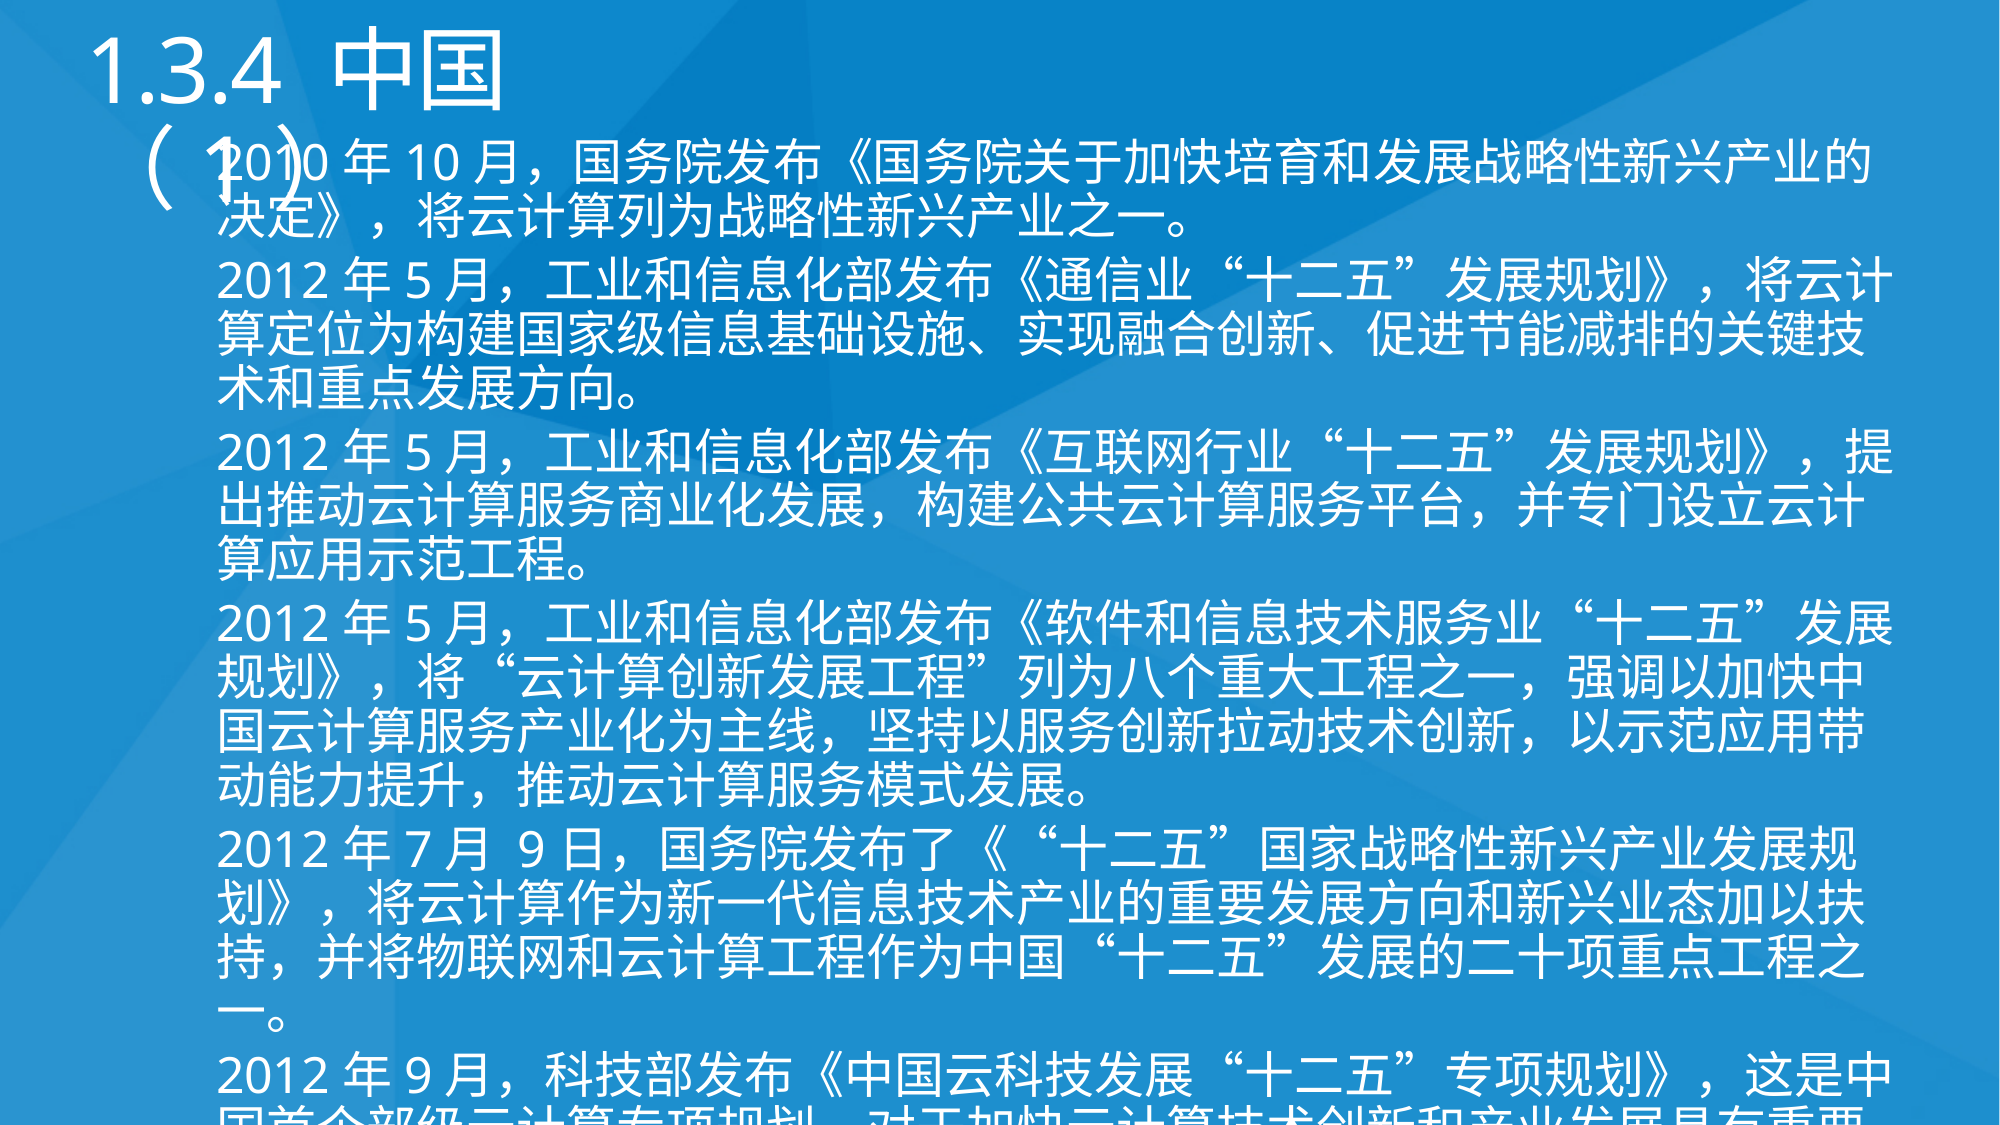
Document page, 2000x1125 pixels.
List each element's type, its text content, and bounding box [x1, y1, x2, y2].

title 1.3.4 中国（1） [85, 23, 727, 124]
picture [0, 0, 2000, 1125]
list 2010年10月，国务院发布《国务院关于加快培育和发展战略性新兴产业的决定》，将云计算列为战略性新兴产业之一。 2012年5月，工业和信息化部发布《通信业“十二五”发展规划》，将云计算定位为构建国家级信息基础设施、实现融合创新、促进节能减排的关键技术和重点发展方向。 2012年5月，工业和信息化部发布《互联网行业“十二五”发展规划》，提出推动云计算服务商业化发展，构建公共云计算服务平台，并专门设立云计算应用示范工程。 2012年5月，工业和信息化部发布《软件和信息技术服务业“十二五”发展规划》，将“云计算创新发展工程”列为八个重大工程之一，强调以加快中国云计算服务产业化为主线，坚持以服务创新拉动技术创新，以示范应用带动能力提升，推动云计算服务模式发展。 2012年7月 9日，国务院发布了《“十二五”国家战略性新兴产业发展规划》，将云计算作为新一代信息技术产业的重要发展方向和新兴业态加以扶持，并将物联网和云计算工程作为中国“十二五”发展的二十项重点工程之一。 2012年9月，科技部发布《中国云科技发展“十二五”专项规划》，这是中国首个部级云计算专项规划，对于加快云计算技术创新和产业发展具有重要意义。 [85, 136, 1914, 1125]
